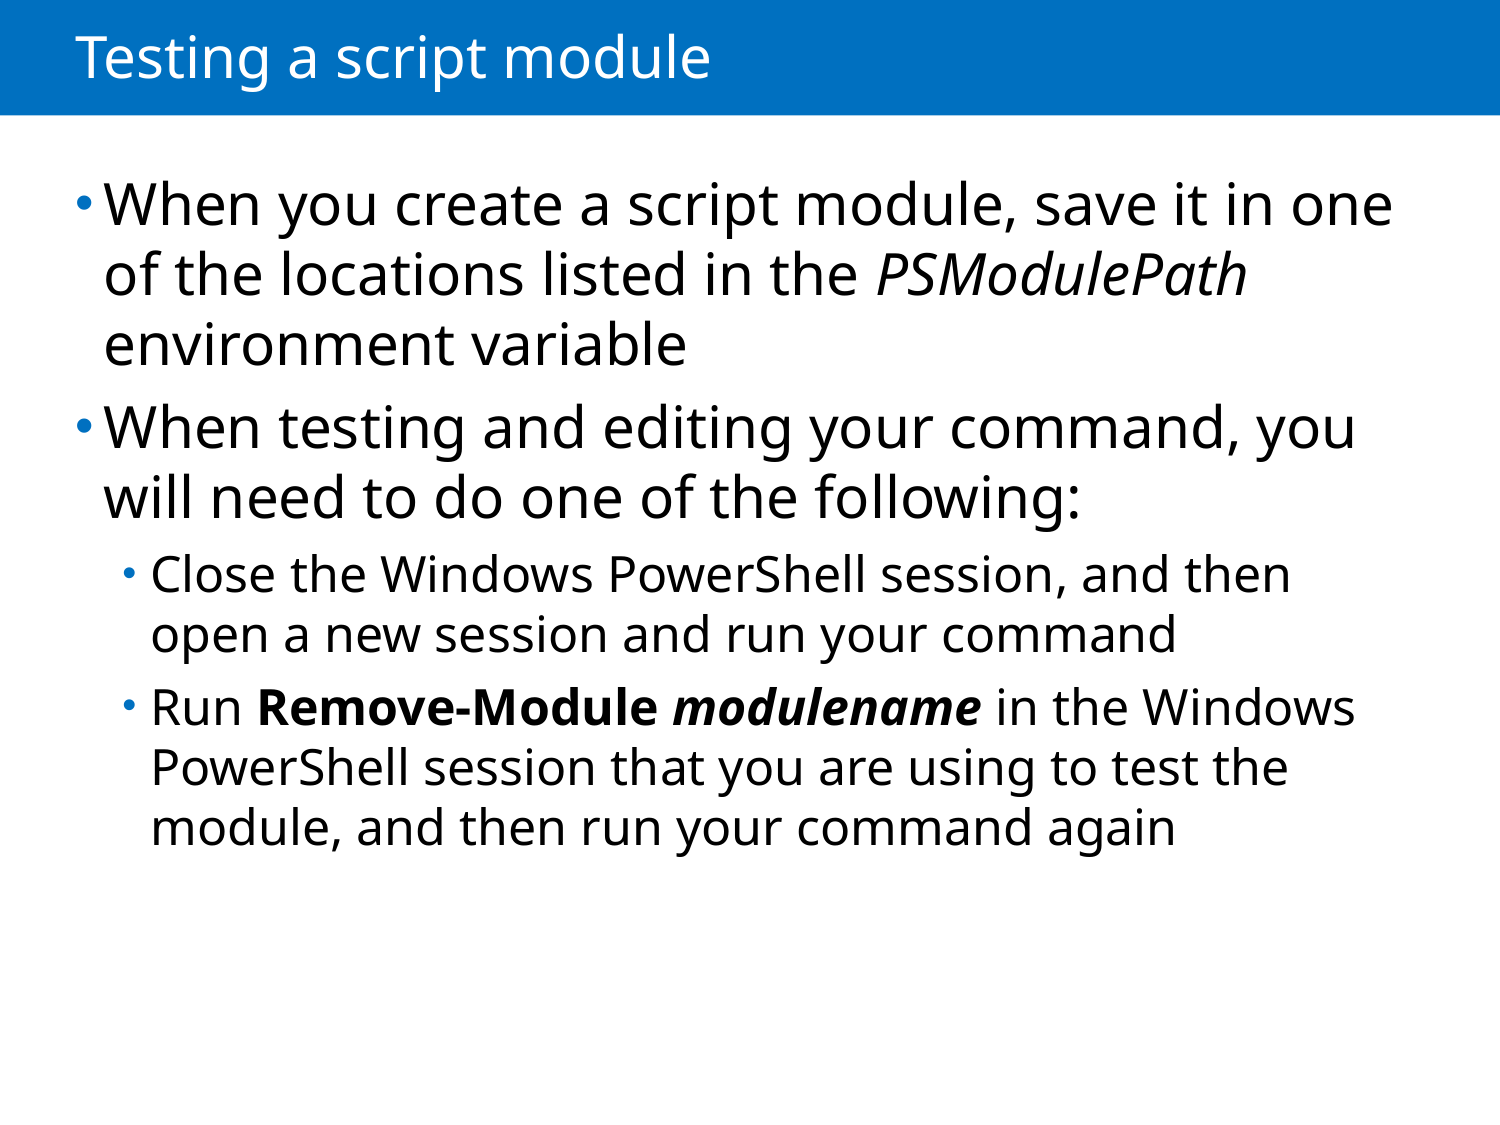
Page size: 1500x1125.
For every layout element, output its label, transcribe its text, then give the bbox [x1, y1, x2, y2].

text_box When you create a script module, save it in one of the locations listed in the PSModulePath environment variable When testing and editing your command, you will need to do one of the following: Close the Windows PowerShell session, and then open a new session and run your command Run Remove-Module modulename in the Windows PowerShell session that you are using to test the module, and then run your command again [75, 167, 1408, 1012]
title Testing a script module [75, 0, 1351, 122]
